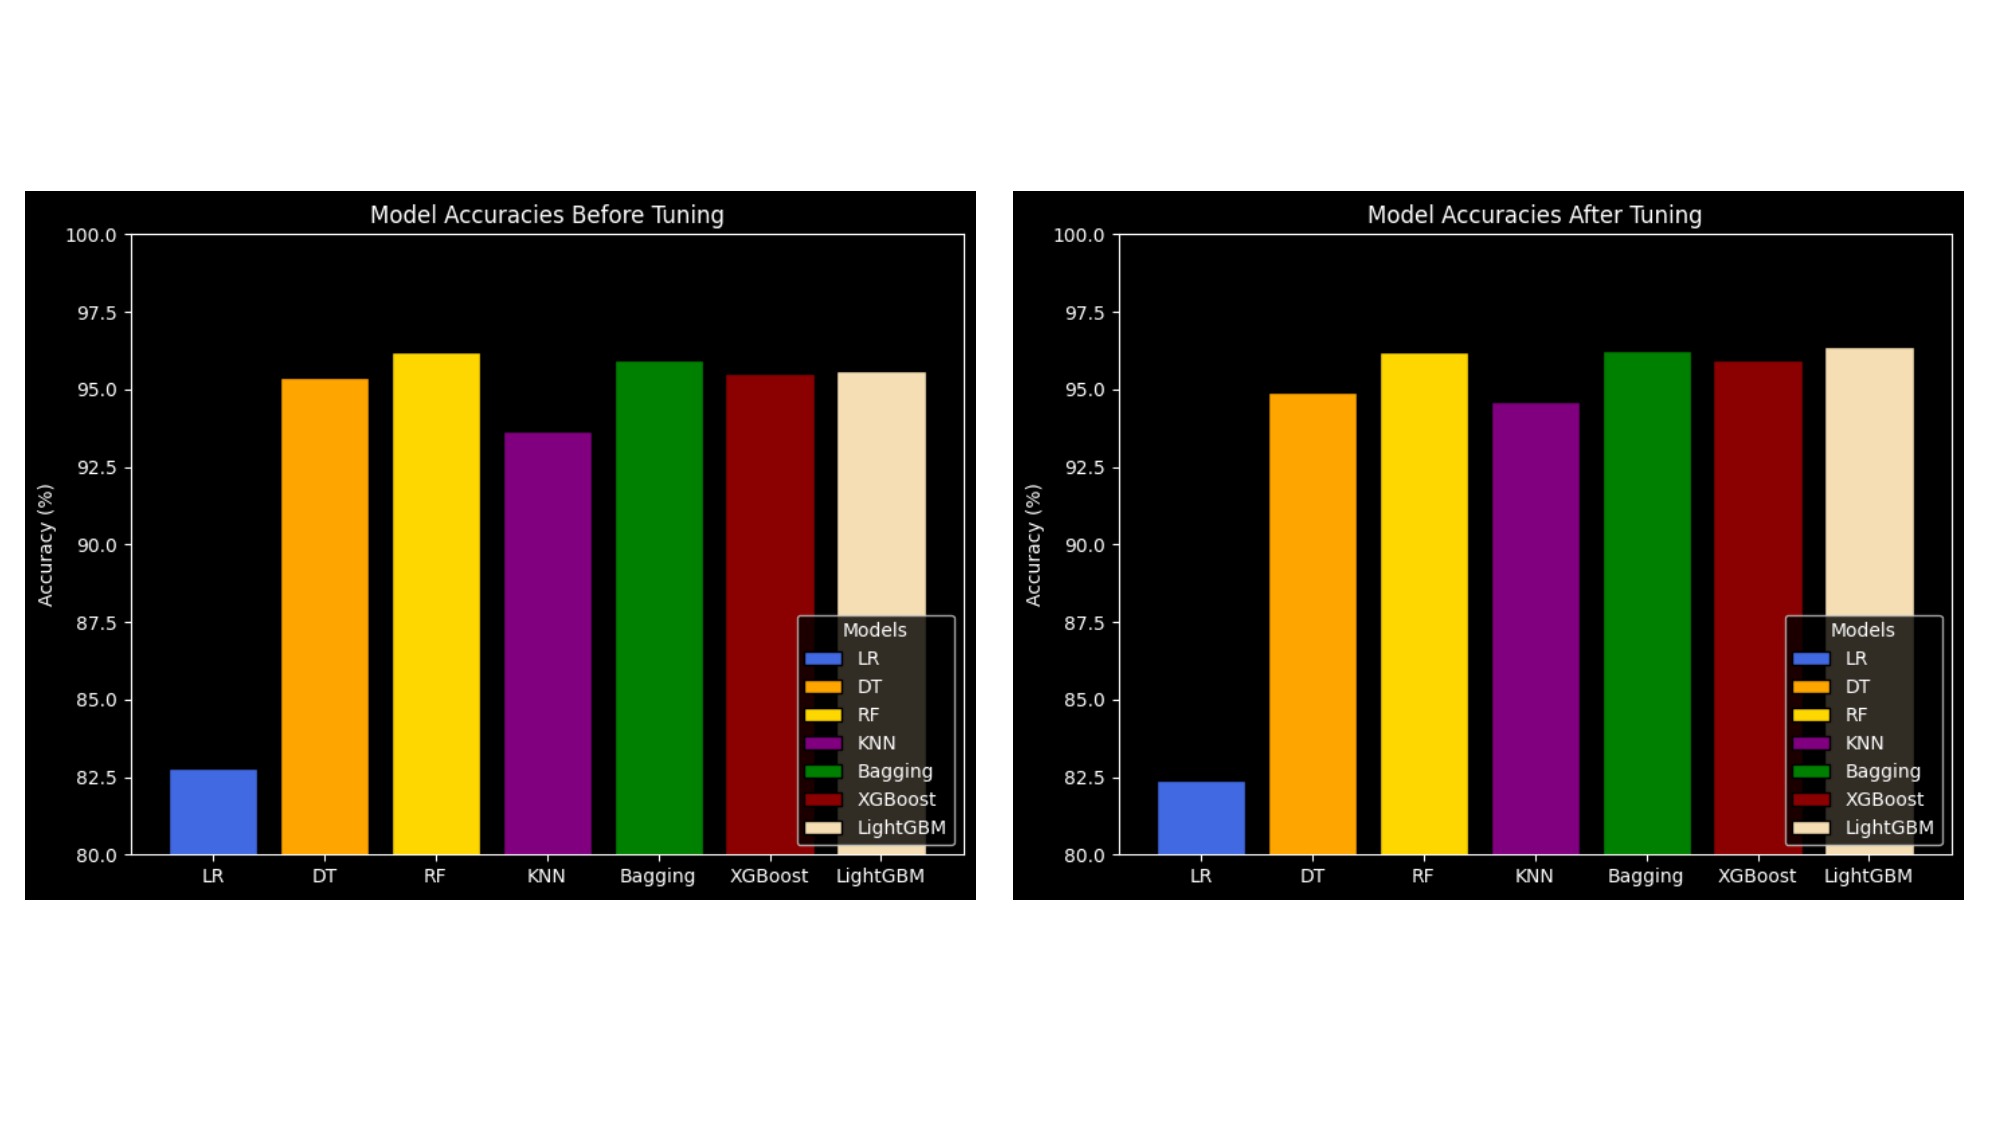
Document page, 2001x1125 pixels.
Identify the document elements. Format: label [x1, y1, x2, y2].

picture [1013, 191, 1964, 900]
picture [25, 191, 976, 900]
